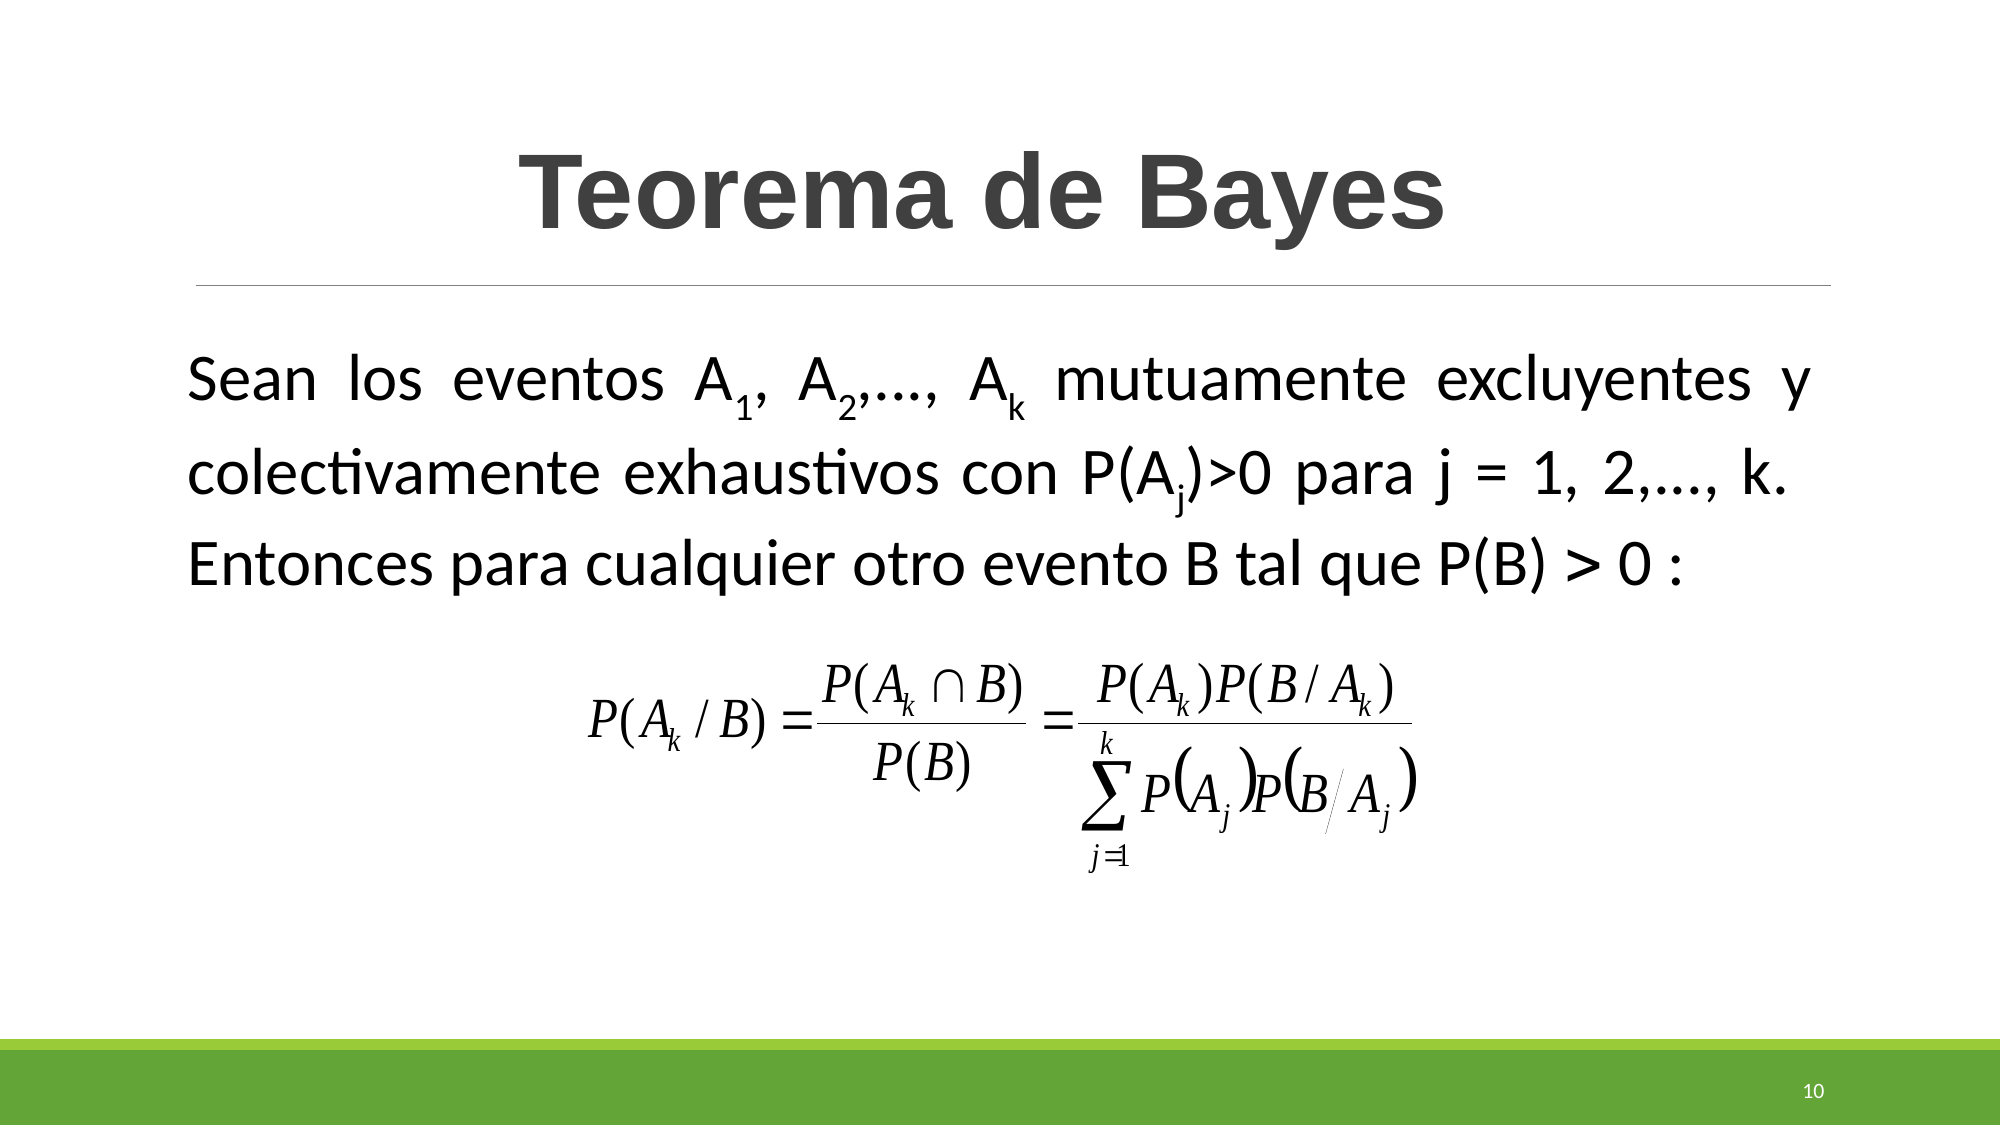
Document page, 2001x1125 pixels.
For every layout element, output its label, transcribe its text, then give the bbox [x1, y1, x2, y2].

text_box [578, 647, 1422, 885]
slide_number 10 [1624, 1059, 1840, 1120]
text_box Teorema de Bayes [211, 129, 1732, 263]
text_box Sean los eventos A1, A2,..., Ak mutuamente excluyentes y colectivamente exhaustivos con P(Aj)>0 para j = 1, 2,..., k. Entonces para cualquier otro evento B tal que P(B)  0 : [173, 326, 1827, 607]
